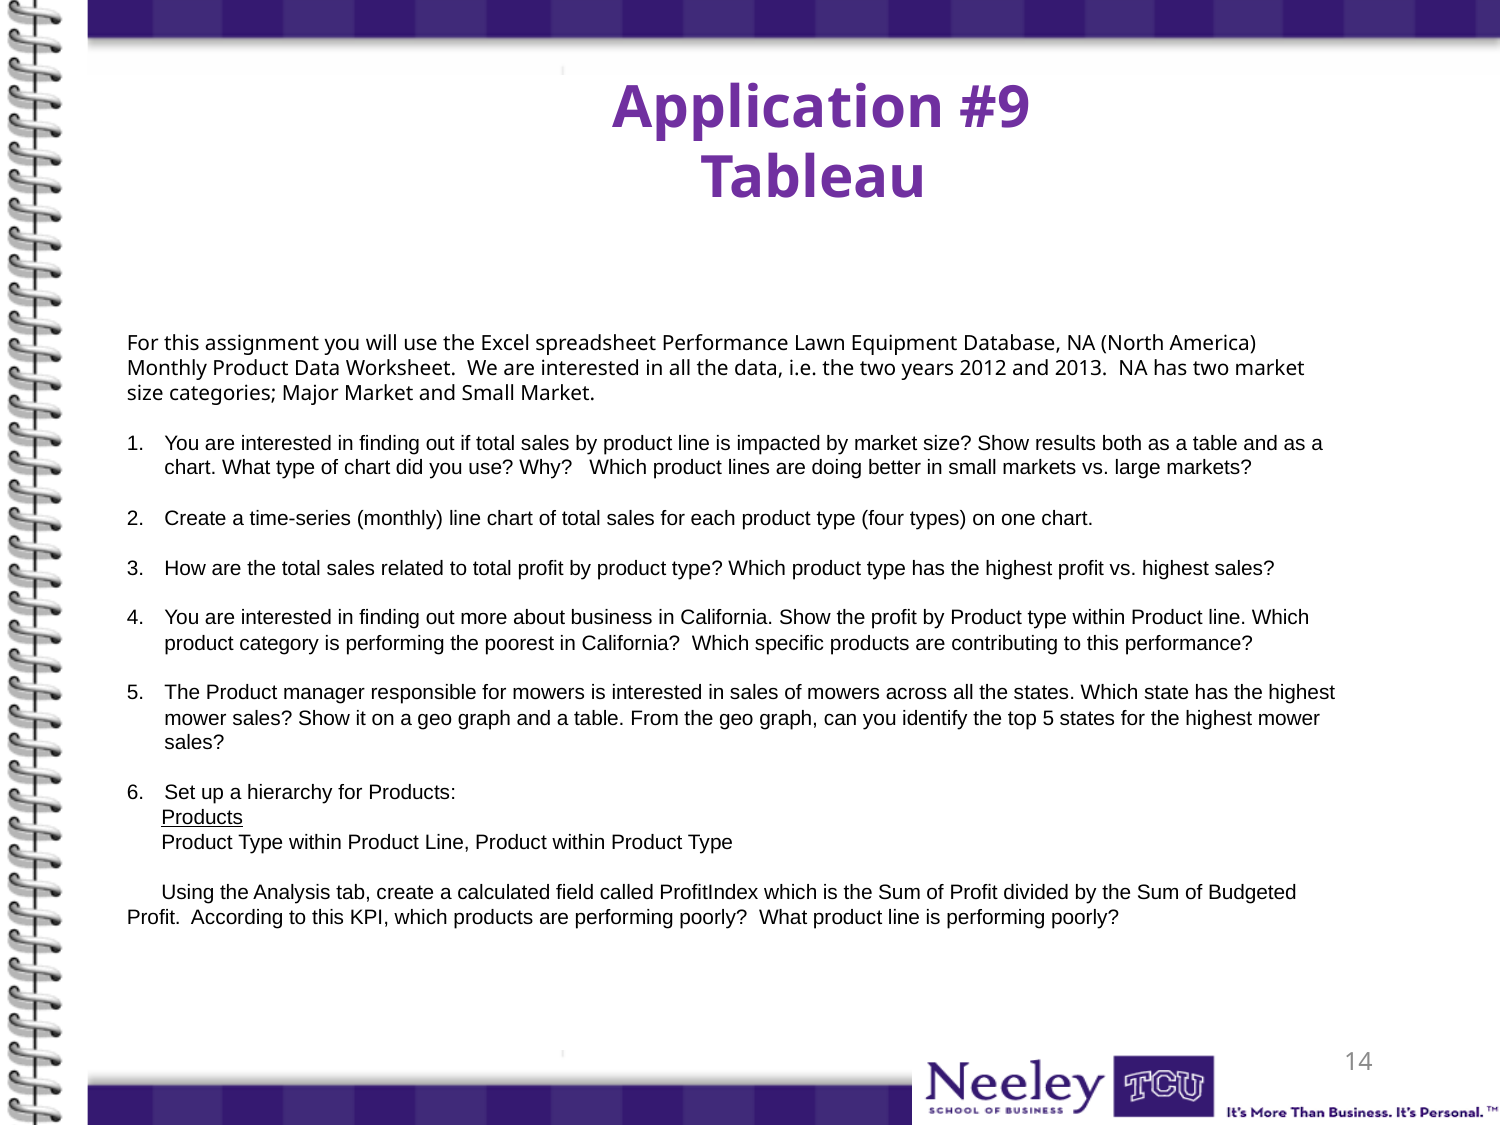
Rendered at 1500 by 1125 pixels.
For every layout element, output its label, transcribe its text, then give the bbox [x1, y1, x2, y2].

text_box For this assignment you will use the Excel spreadsheet Performance Lawn Equipment Database, NA (North America) Monthly Product Data Worksheet. We are interested in all the data, i.e. the two years 2012 and 2013. NA has two market size categories; Major Market and Small Market. You are interested in finding out if total sales by product line is impacted by market size? Show results both as a table and as a chart. What type of chart did you use? Why? Which product lines are doing better in small markets vs. large markets? Create a time-series (monthly) line chart of total sales for each product type (four types) on one chart. How are the total sales related to total profit by product type? Which product type has the highest profit vs. highest sales? You are interested in finding out more about business in California. Show the profit by Product type within Product line. Which product category is performing the poorest in California? Which specific products are contributing to this performance? The Product manager responsible for mowers is interested in sales of mowers across all the states. Which state has the highest mower sales? Show it on a geo graph and a table. From the geo graph, can you identify the top 5 states for the highest mower sales? Set up a hierarchy for Products: Products Product Type within Product Line, Product within Product Type Using the Analysis tab, create a calculated field called ProfitIndex which is the Sum of Profit divided by the Sum of Budgeted Profit. According to this KPI, which products are performing poorly? What product line is performing poorly? [126, 329, 1340, 942]
picture [0, 0, 1500, 1125]
title Application #9 Tableau [162, 44, 1466, 233]
